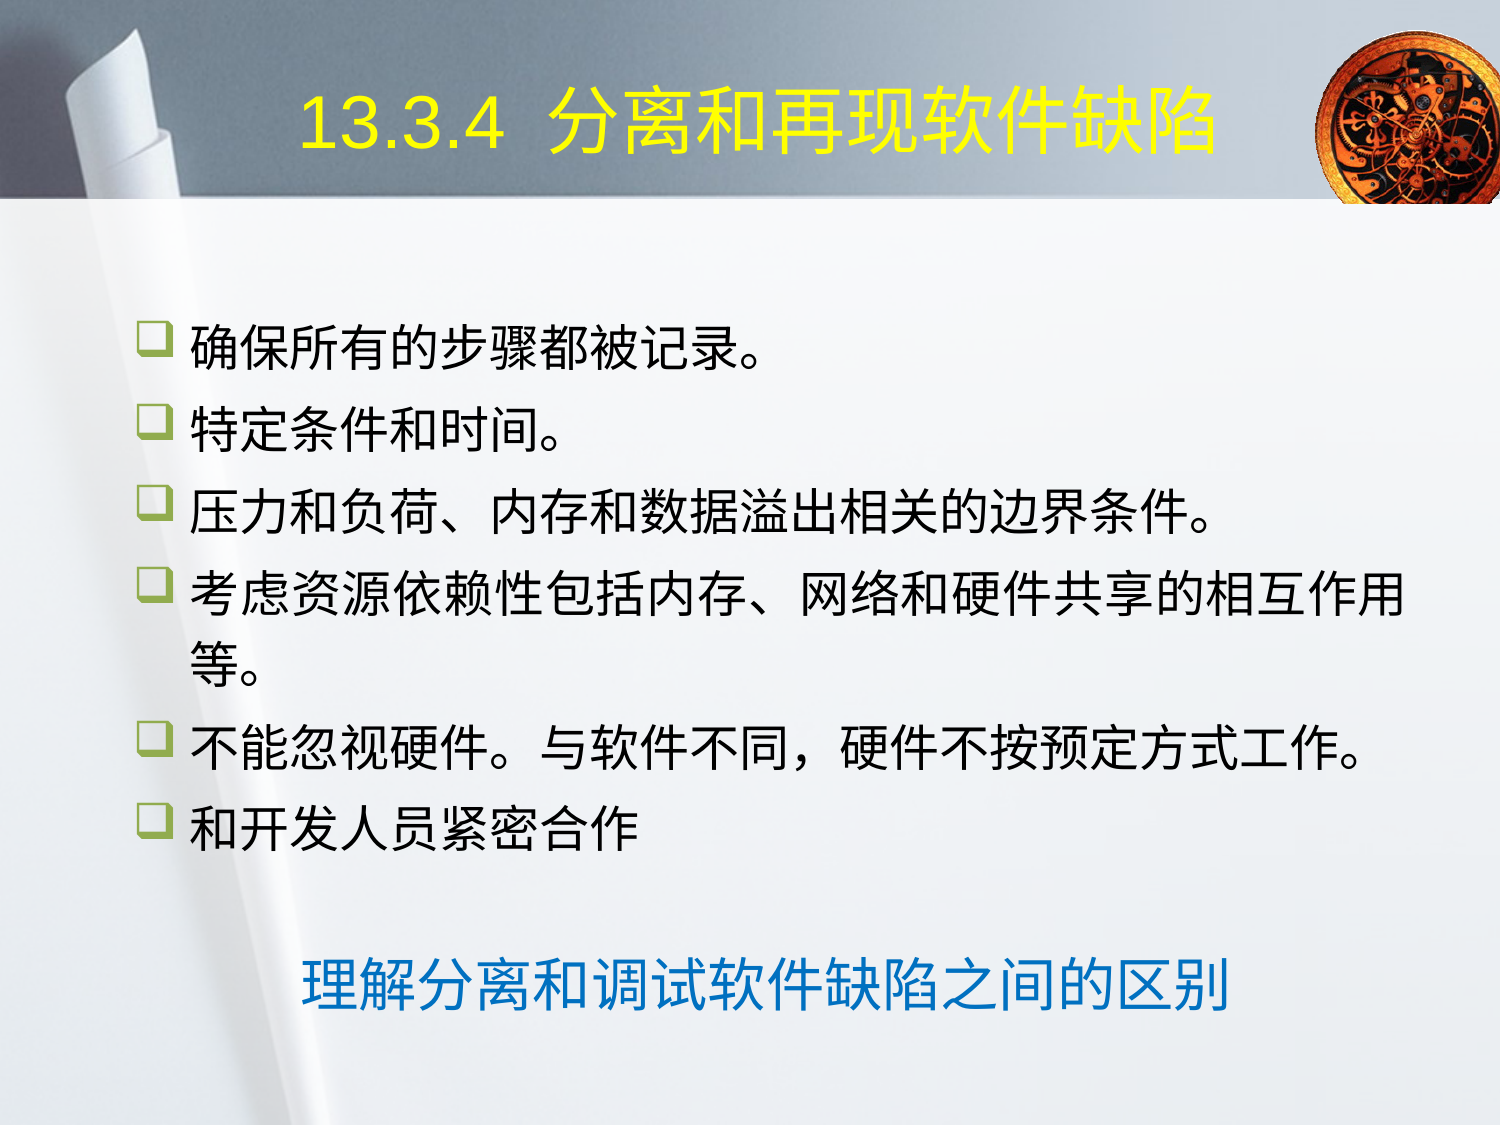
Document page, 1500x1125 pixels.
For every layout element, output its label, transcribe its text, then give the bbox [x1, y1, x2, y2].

picture [0, 0, 1500, 204]
title 13.3.4 分离和再现软件缺陷 [218, 54, 1317, 182]
list 确保所有的步骤都被记录。 特定条件和时间。 压力和负荷、内存和数据溢出相关的边界条件。 考虑资源依赖性包括内存、网络和硬件共享的相互作用等。 不能忽视硬件。与软件不同，硬件不按预定方式工作。 和开发人员紧密合作 [117, 296, 1424, 976]
text_box 理解分离和调试软件缺陷之间的区别 [285, 940, 1247, 1026]
